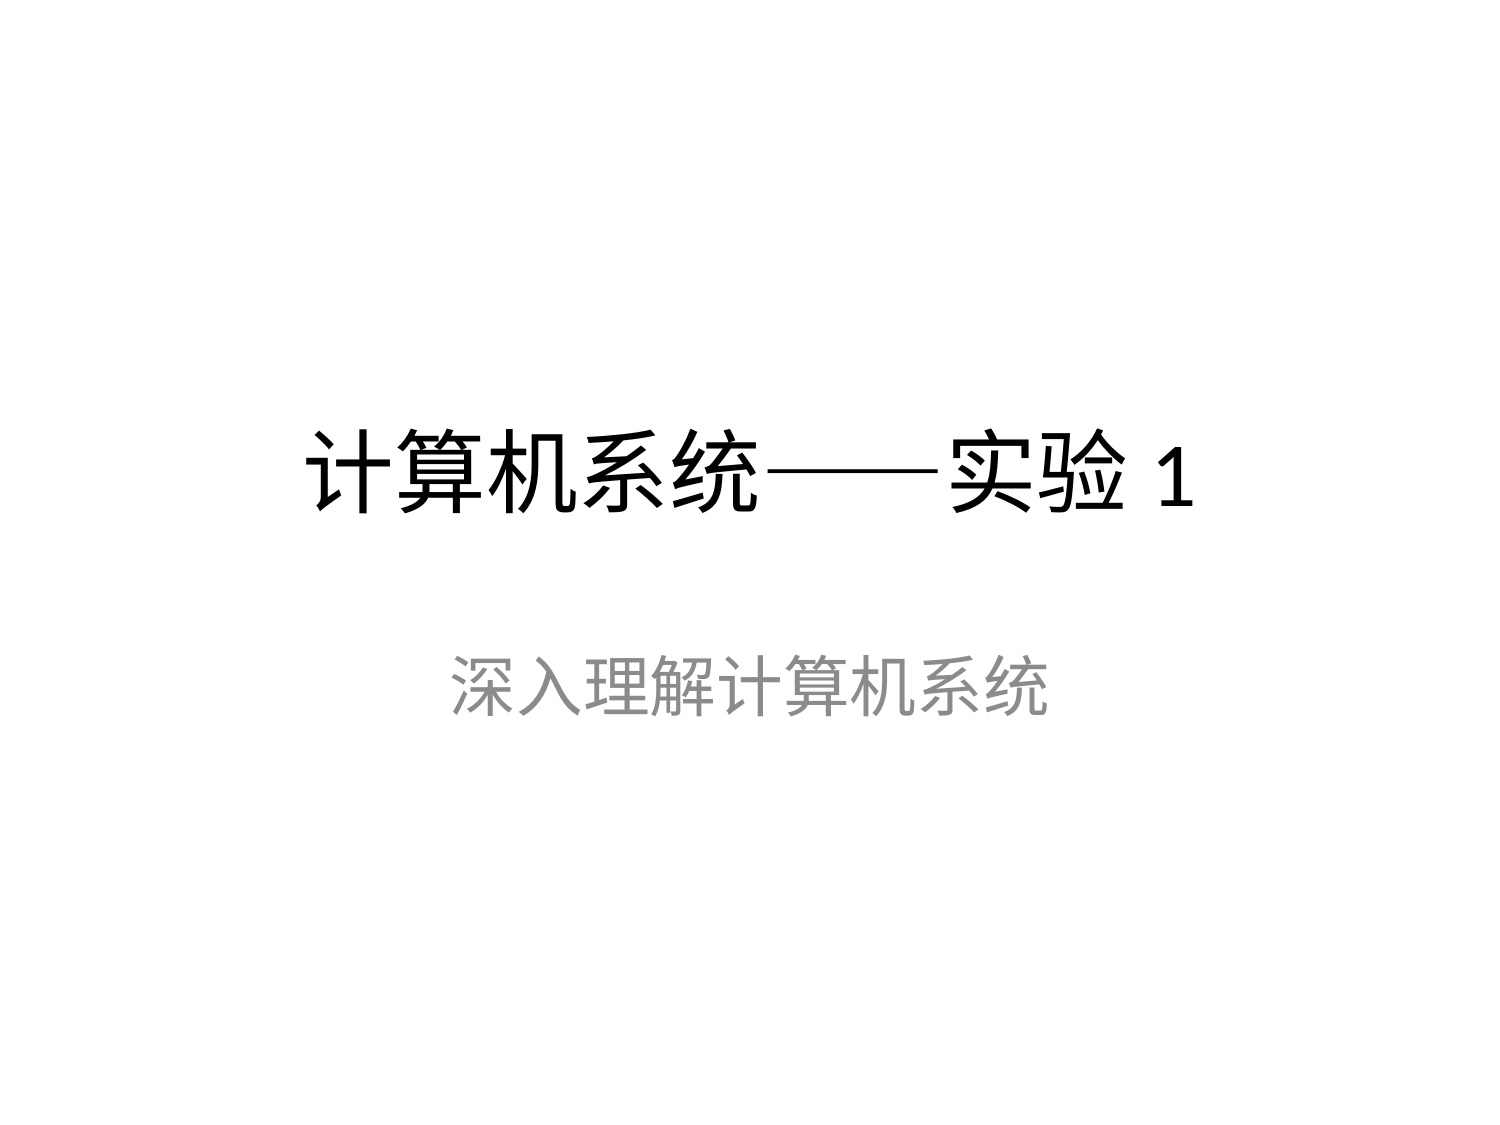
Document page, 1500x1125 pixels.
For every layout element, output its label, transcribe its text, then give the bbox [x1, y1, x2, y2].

subtitle 深入理解计算机系统 [225, 637, 1275, 925]
title 计算机系统——实验1 [112, 349, 1388, 591]
